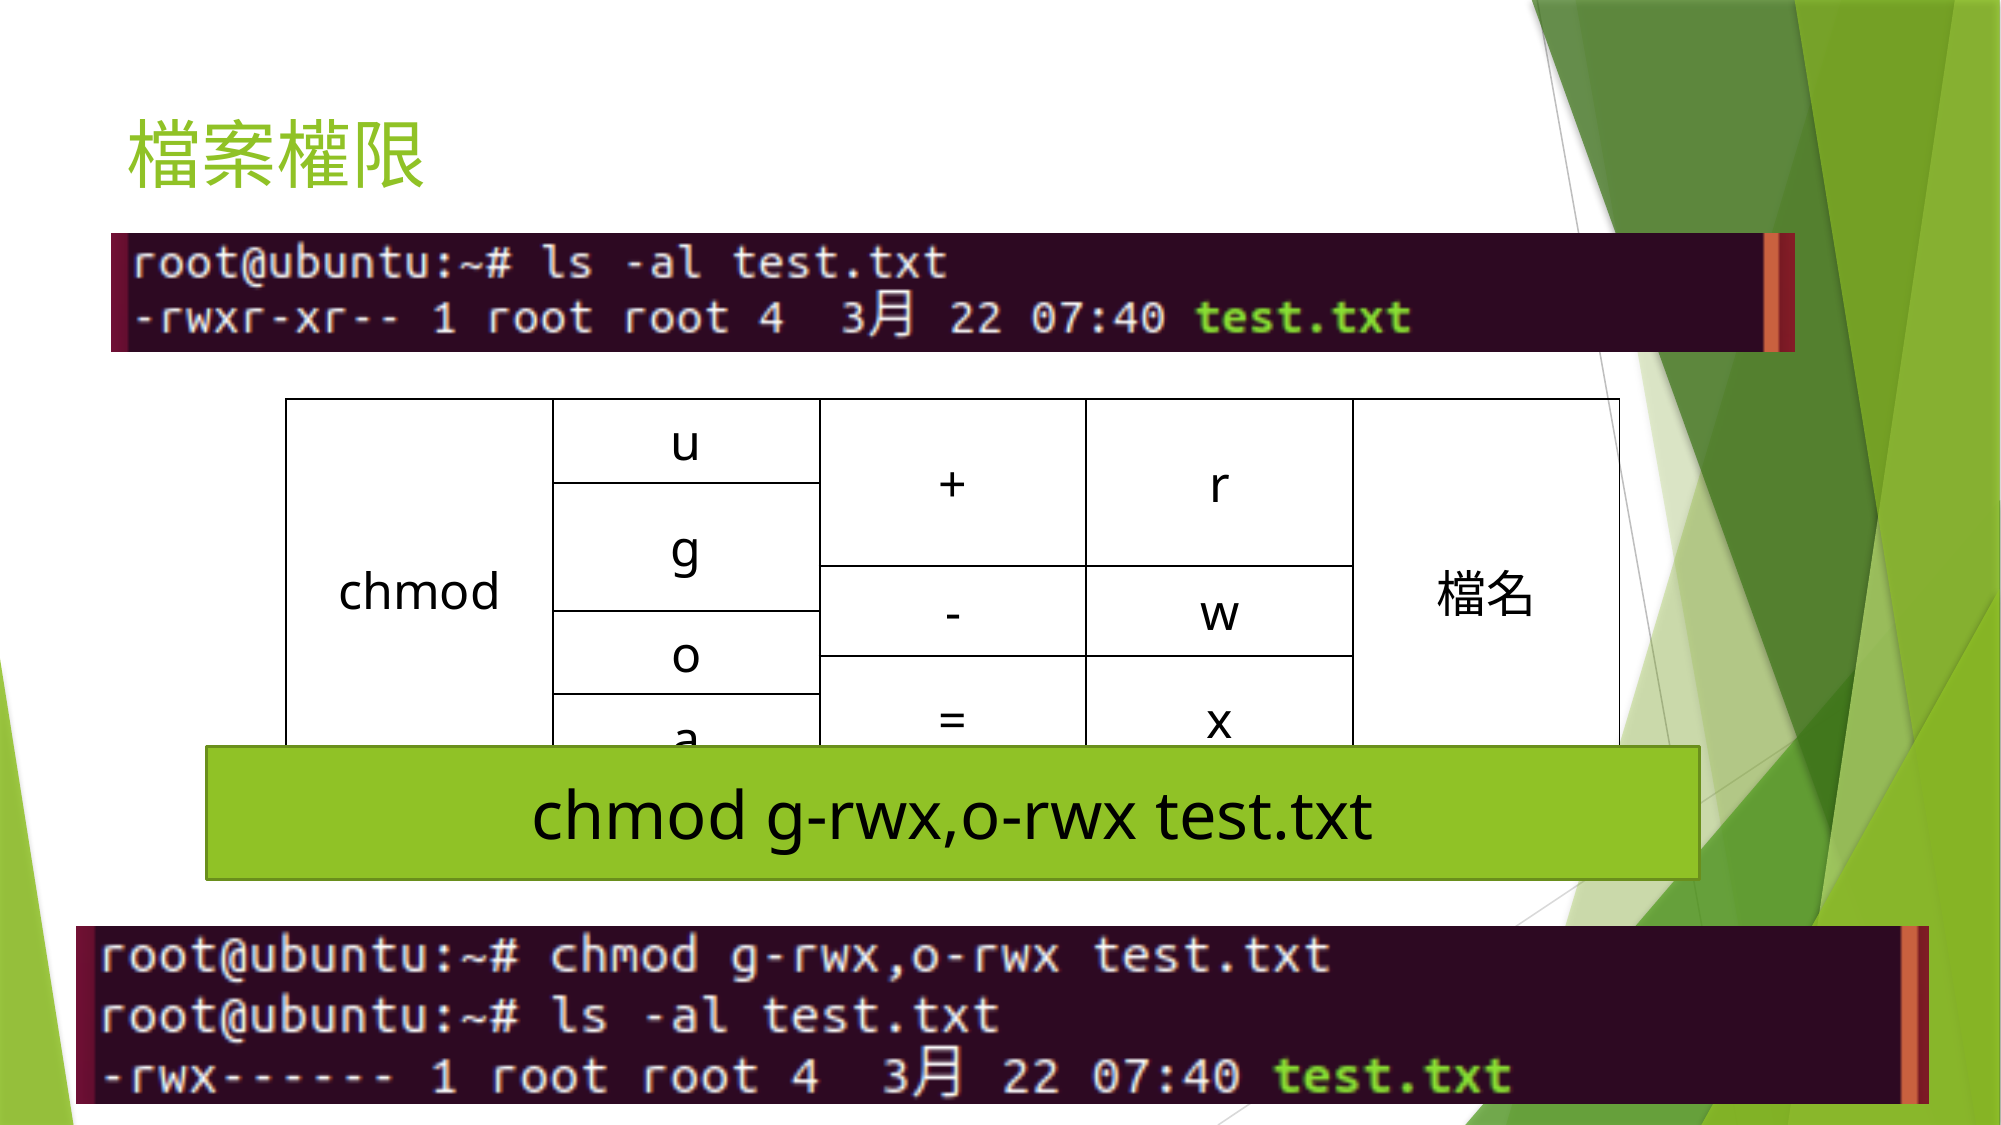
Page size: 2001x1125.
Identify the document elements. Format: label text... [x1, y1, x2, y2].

table_header u [554, 400, 819, 482]
table_cell x [1087, 657, 1352, 745]
table_header 檔名 [1354, 400, 1619, 745]
table_cell g [554, 484, 819, 610]
table_cell - [821, 567, 1085, 655]
picture [75, 926, 1929, 1105]
table_header r [1087, 400, 1352, 565]
table_cell a [554, 695, 819, 745]
table_header chmod [287, 400, 552, 745]
table_cell = [821, 657, 1085, 745]
title 檔案權限 [111, 99, 1522, 231]
picture [110, 233, 1796, 353]
text_box chmod g-rwx,o-rwx test.txt [205, 745, 1701, 881]
table_cell w [1087, 567, 1352, 655]
table_cell o [554, 612, 819, 693]
table_header + [821, 400, 1085, 565]
